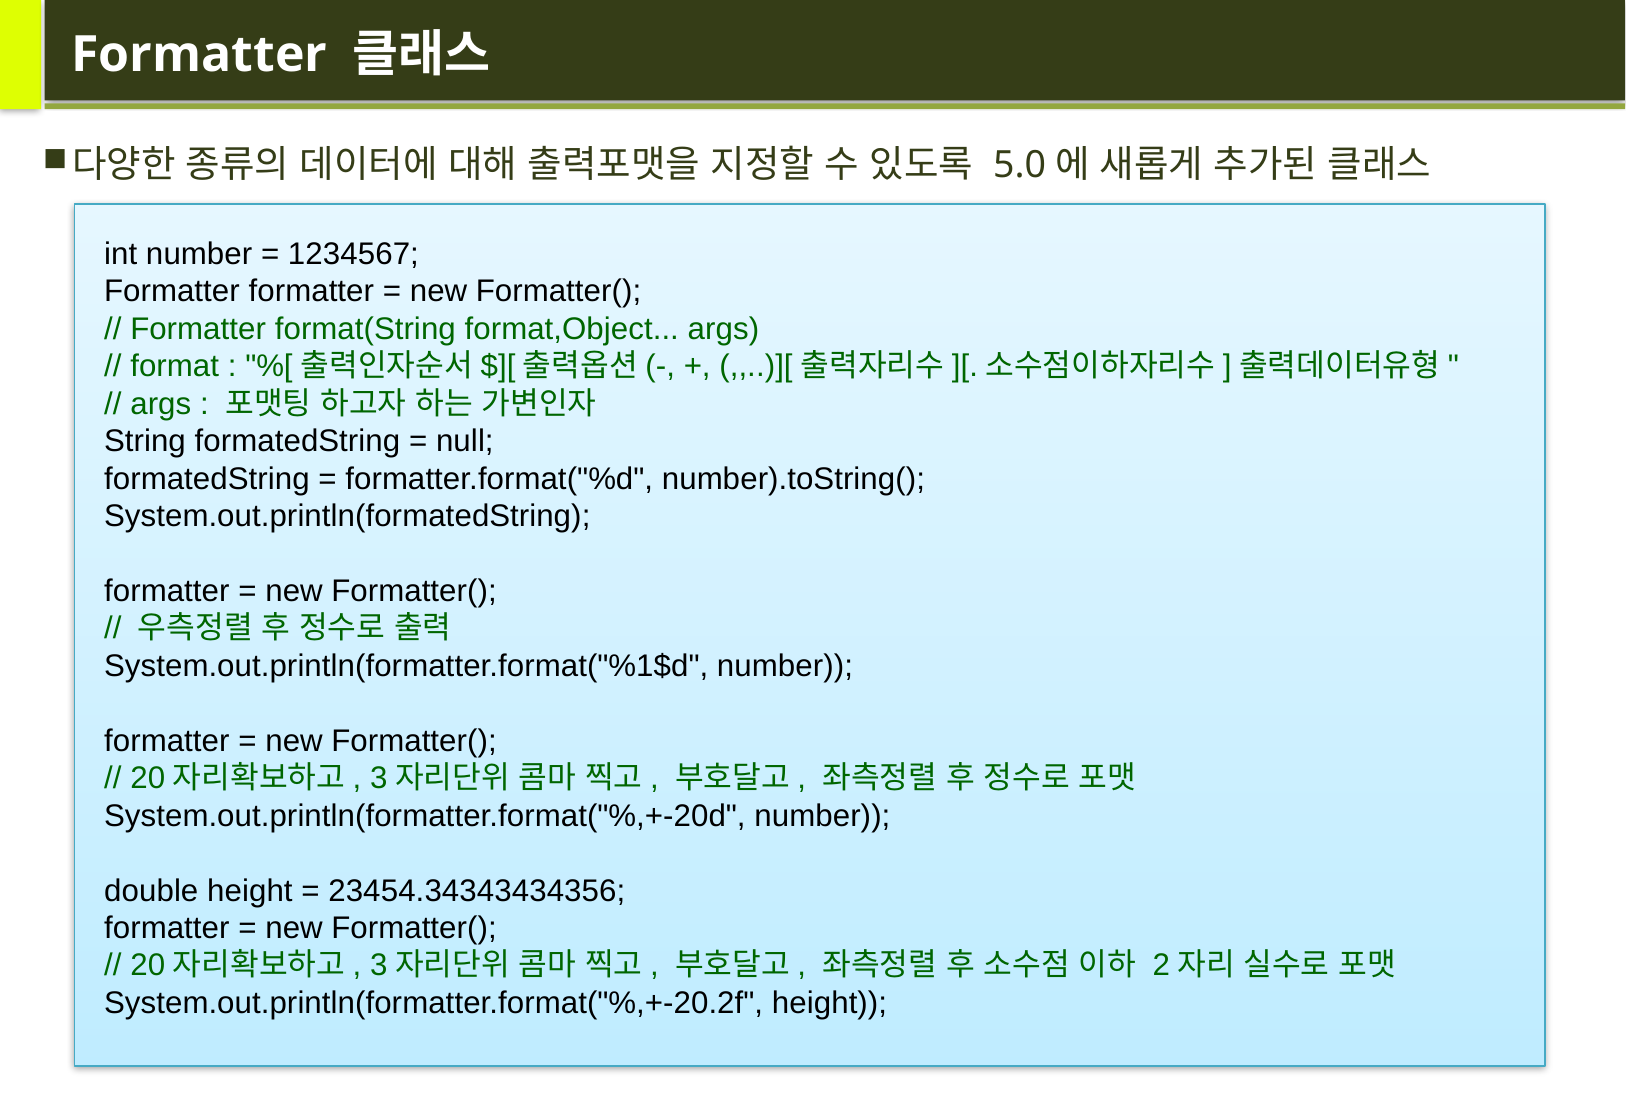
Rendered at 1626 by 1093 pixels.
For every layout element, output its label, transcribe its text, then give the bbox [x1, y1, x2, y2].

title Formatter 클래스 [56, 0, 1604, 103]
text_box int number = 1234567; Formatter formatter = new Formatter(); // Formatter format(String format,Object... args) // format : "%[출력인자순서$][출력옵션(-, +, (,,..)][출력자리수][.소수점이하자리수]출력데이터유형" // args : 포맷팅 하고자 하는 가변인자 String formatedString = null; formatedString = formatter.format("%d", number).toString(); System.out.println(formatedString); formatter = new Formatter(); // 우측정렬 후 정수로 출력 System.out.println(formatter.format("%1$d", number)); formatter = new Formatter(); // 20자리확보하고, 3자리단위 콤마 찍고, 부호달고, 좌측정렬 후 정수로 포맷 System.out.println(formatter.format("%,+-20d", number)); double height = 23454.34343434356; formatter = new Formatter(); // 20자리확보하고, 3자리단위 콤마 찍고, 부호달고, 좌측정렬 후 소수점 이하 2자리 실수로 포맷 System.out.println(formatter.format("%,+-20.2f", height)); [74, 203, 1546, 1067]
list 다양한 종류의 데이터에 대해 출력포맷을 지정할 수 있도록 5.0에 새롭게 추가된 클래스 [27, 132, 1598, 724]
